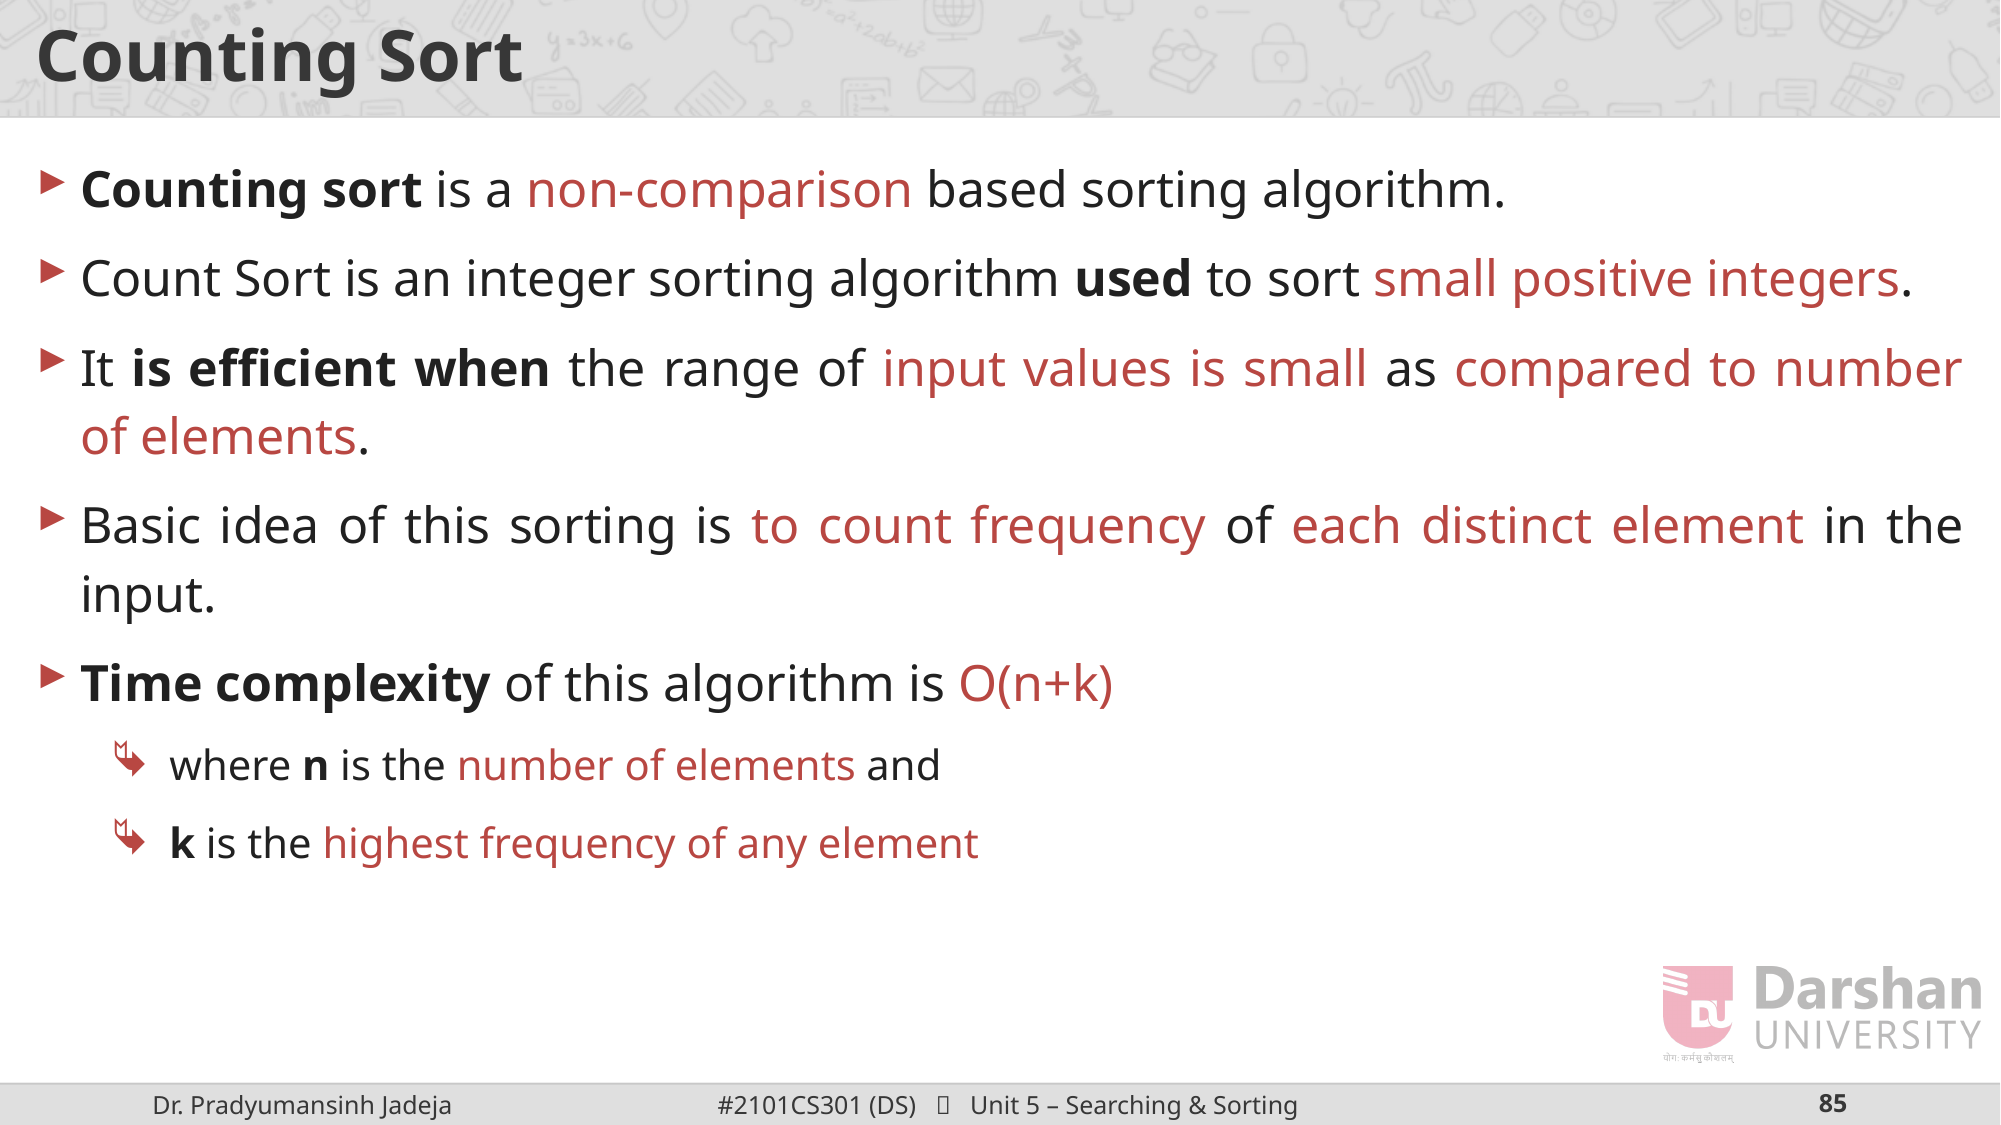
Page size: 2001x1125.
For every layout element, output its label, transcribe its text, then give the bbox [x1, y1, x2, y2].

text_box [1663, 966, 1981, 1063]
list Counting sort is a non-comparison based sorting algorithm. Count Sort is an integer sorting algorithm used to sort small positive integers. It is efficient when the range of input values is small as compared to number of elements. Basic idea of this sorting is to count frequency of each distinct element in the input. Time complexity of this algorithm is O(n+k) where n is the number of elements and k is the highest frequency of any element [21, 141, 1979, 1059]
title Counting Sort [0, 0, 2000, 117]
